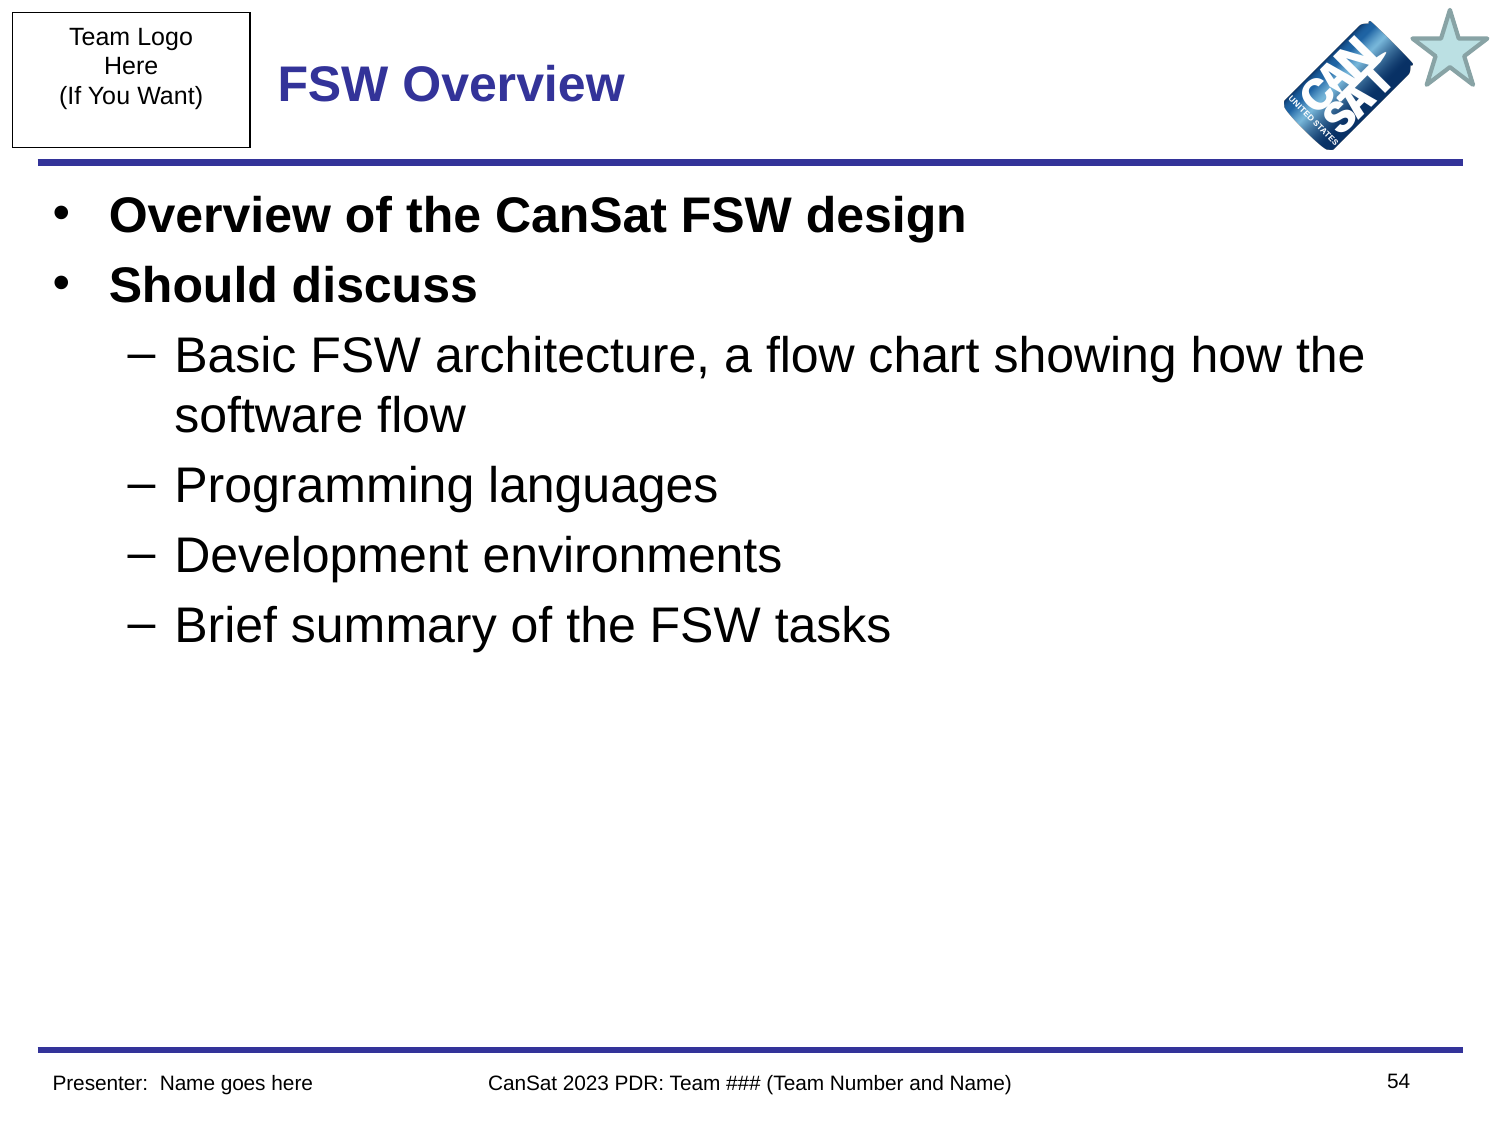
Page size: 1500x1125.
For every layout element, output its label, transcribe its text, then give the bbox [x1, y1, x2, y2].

footer CanSat 2023 PDR: Team ### (Team Number and Name) [450, 1062, 1050, 1103]
picture [1284, 21, 1413, 150]
title FSW Overview [262, 12, 1238, 150]
slide_number ‹#› [1312, 1059, 1425, 1100]
list Overview of the CanSat FSW design Should discuss Basic FSW architecture, a flow chart showing how the software flow Programming languages Development environments Brief summary of the FSW tasks [37, 174, 1463, 1025]
text_box [1412, 9, 1488, 85]
text_box Presenter: Name goes here [37, 1062, 413, 1103]
